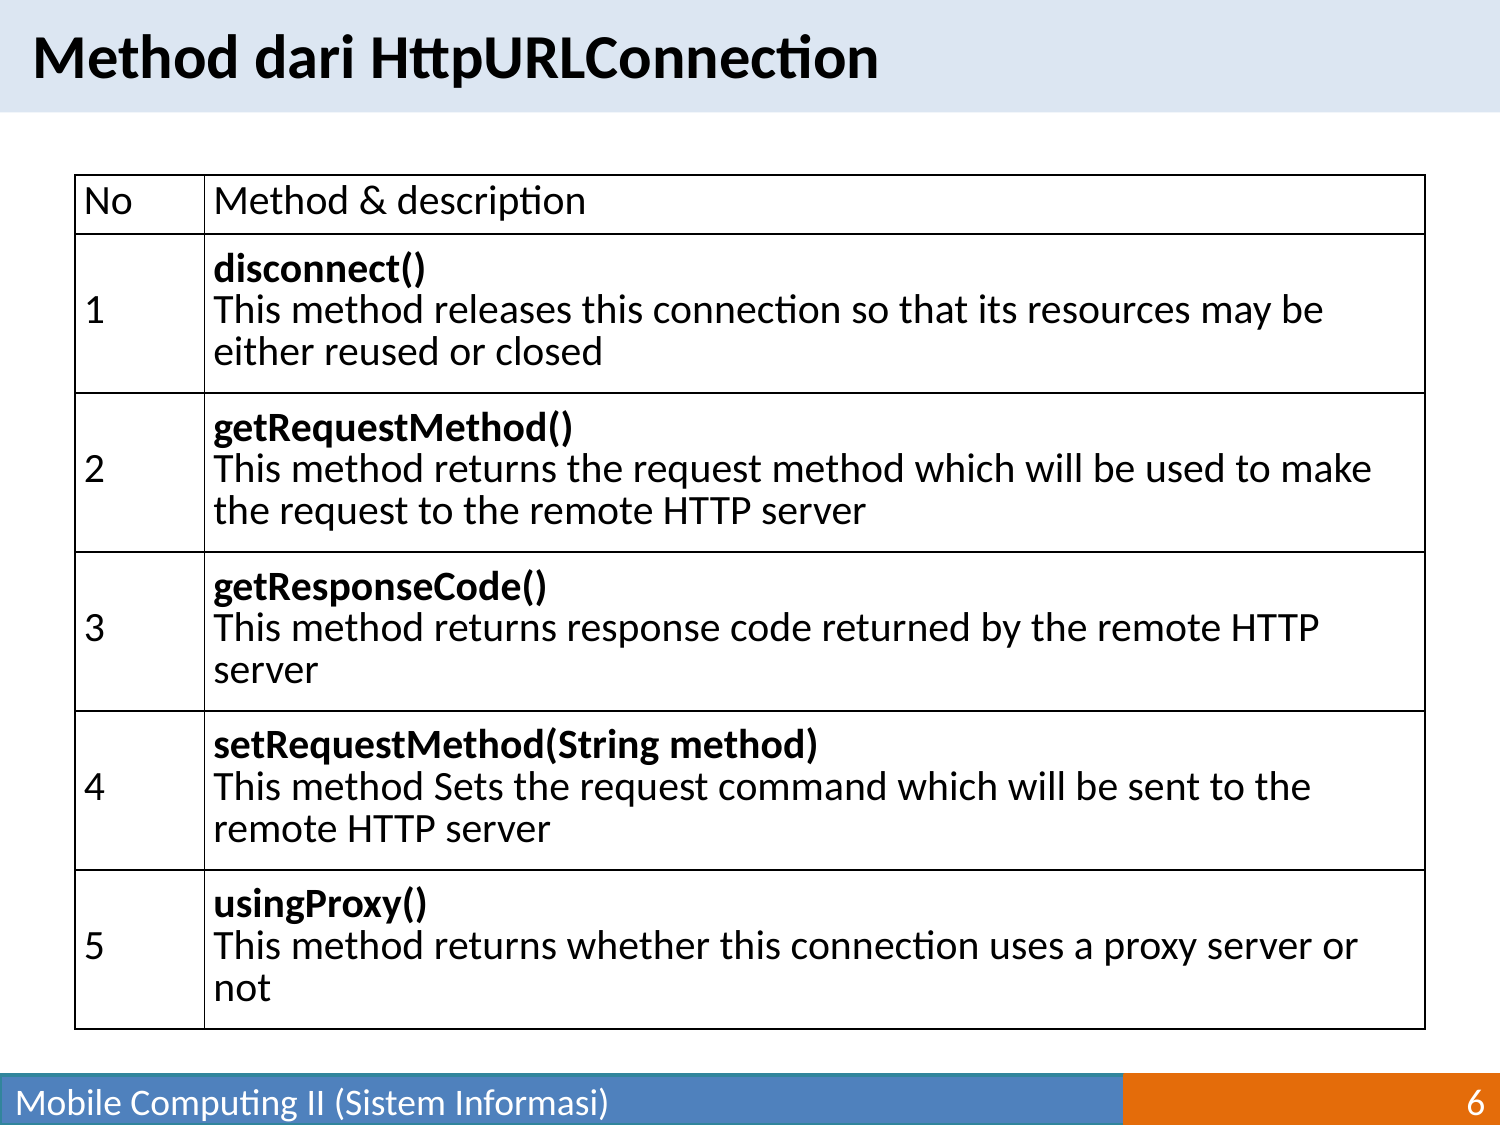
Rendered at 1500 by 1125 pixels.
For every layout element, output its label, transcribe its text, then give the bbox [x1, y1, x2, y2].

table_cell 5 [76, 871, 204, 1028]
table_cell 4 [76, 712, 204, 869]
table_cell 2 [76, 394, 204, 551]
table_header Method & description [205, 176, 1424, 233]
text_box Method dari HttpURLConnection [17, 9, 897, 99]
table_cell setRequestMethod(String method) This method Sets the request command which will be sent to the remote HTTP server [205, 712, 1424, 869]
table_cell disconnect() This method releases this connection so that its resources may be either reused or closed [205, 235, 1424, 392]
text_box [0, 0, 1500, 115]
text_box 6 [1123, 1073, 1500, 1125]
table_cell 1 [76, 235, 204, 392]
table_cell getResponseCode() This method returns response code returned by the remote HTTP server [205, 553, 1424, 710]
table_cell 3 [76, 553, 204, 710]
table_header No [76, 176, 204, 233]
table_cell usingProxy() This method returns whether this connection uses a proxy server or not [205, 871, 1424, 1028]
table_cell getRequestMethod() This method returns the request method which will be used to make the request to the remote HTTP server [205, 394, 1424, 551]
text_box Mobile Computing II (Sistem Informasi) [0, 1073, 1123, 1125]
